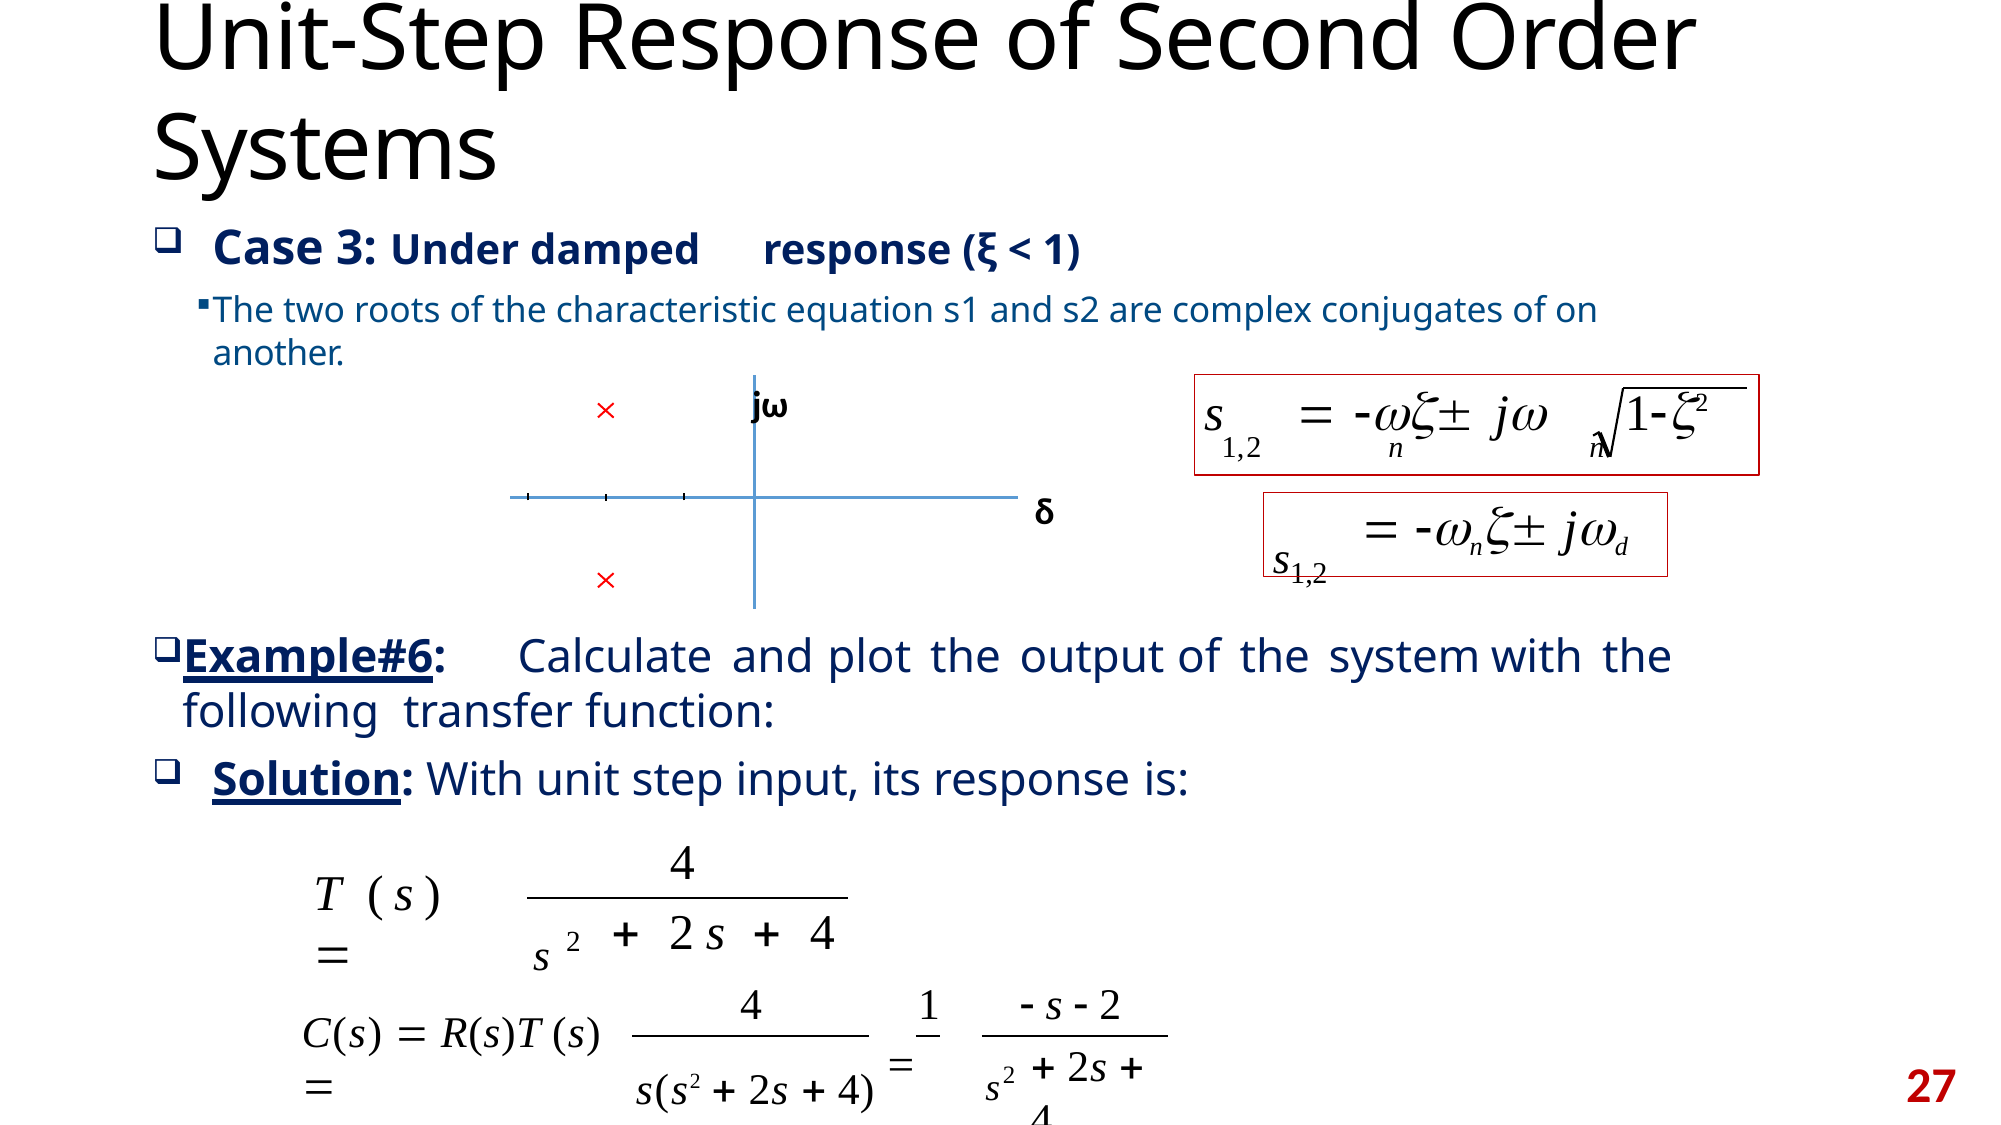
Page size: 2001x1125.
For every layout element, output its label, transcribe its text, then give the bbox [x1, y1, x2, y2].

text_box [1263, 492, 1668, 577]
text_box 4 [667, 827, 710, 890]
text_box  s  2 [1017, 973, 1134, 1029]
text_box  n jd [1357, 488, 1660, 492]
text_box 1 s(s2  2s  4)  s  [627, 963, 982, 1125]
text_box s2 [526, 874, 595, 980]
text_box s2 [982, 1015, 1026, 1108]
text_box δ [1032, 484, 1057, 532]
text_box T (s)  [311, 858, 510, 981]
text_box Example#6: Calculate and plot the output of the system with the following transfer function: Solution: With unit step input, its response is: [150, 624, 1850, 805]
text_box s1,2 [1268, 577, 1336, 599]
text_box [1194, 374, 1759, 476]
text_box C(s)  R(s)T (s)  [299, 1001, 624, 1109]
text_box  2s  4 [609, 897, 848, 960]
title Unit-Step Response of Second Order Systems [150, 0, 1783, 198]
text_box  2s  4 [1028, 1035, 1169, 1125]
text_box 27 [1904, 1049, 1959, 1112]
text_box Case 3: Under damped response (ξ < 1) The two roots of the characteristic equation s1 and s2 are complex conjugates of on another. jω [150, 196, 1699, 425]
